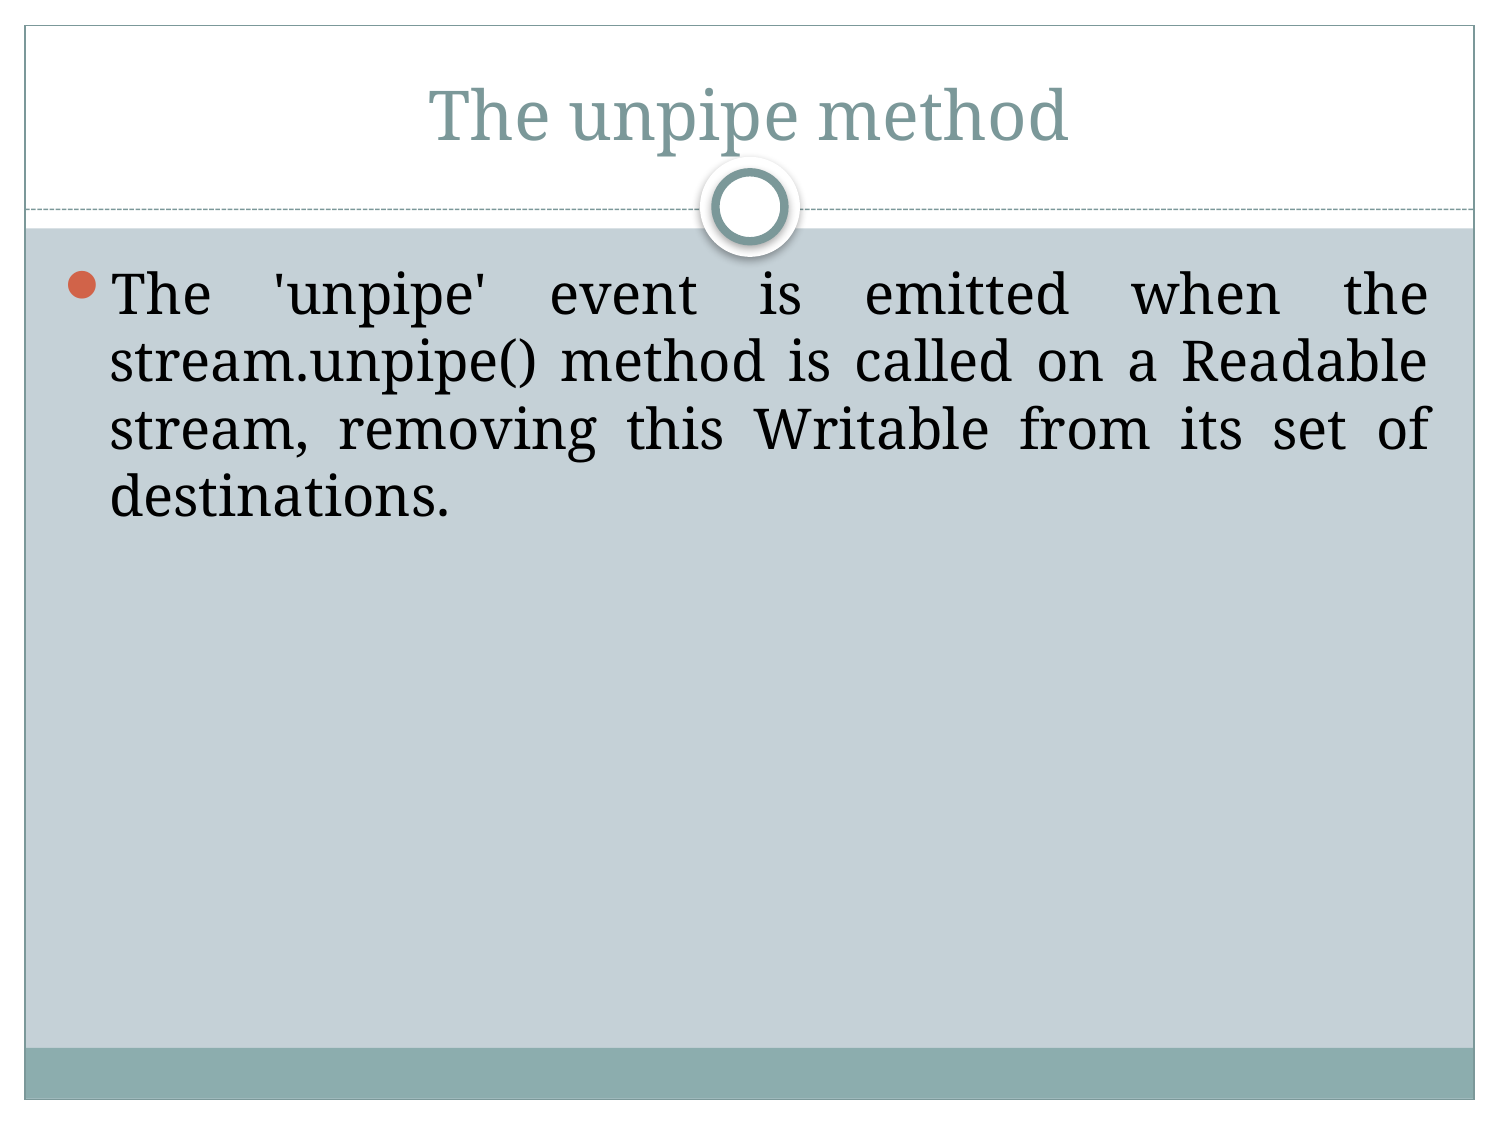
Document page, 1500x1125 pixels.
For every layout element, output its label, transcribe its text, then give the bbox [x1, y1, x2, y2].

list The 'unpipe' event is emitted when the stream.unpipe() method is called on a Readable stream, removing this Writable from its set of destinations. [49, 250, 1445, 1001]
title The unpipe method [49, 37, 1450, 162]
